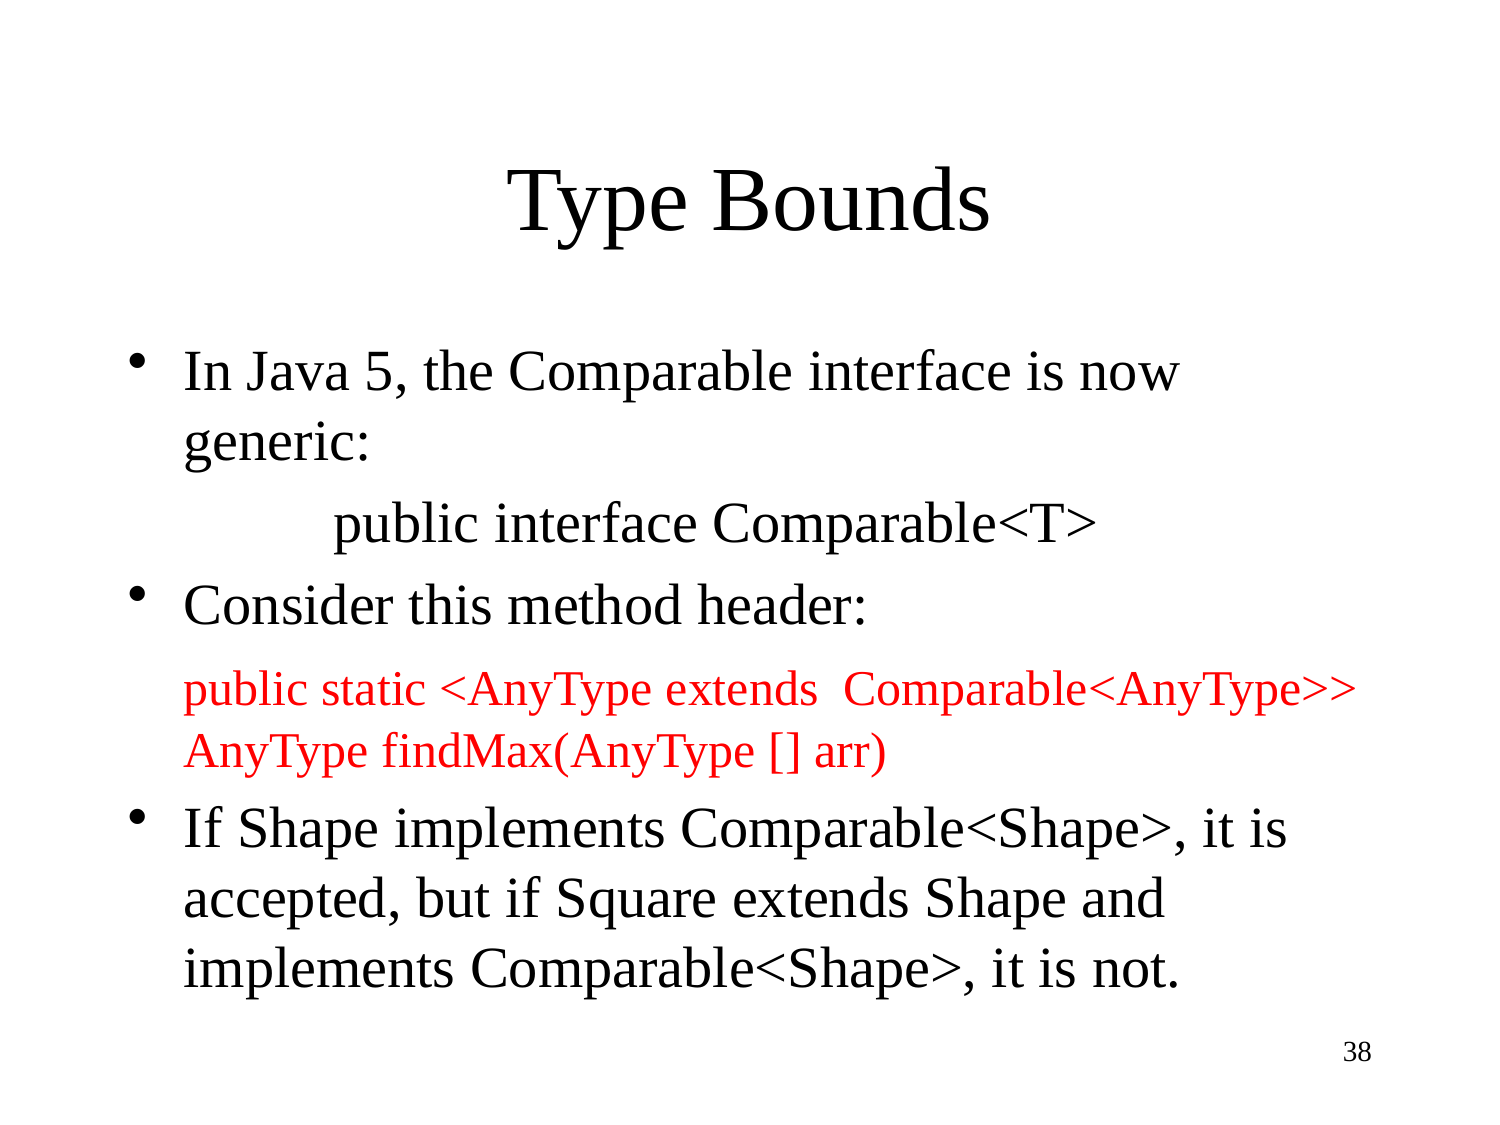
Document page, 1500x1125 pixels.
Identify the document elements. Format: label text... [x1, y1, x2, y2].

list In Java 5, the Comparable interface is now generic: public interface Comparable<T> Consider this method header: public static <AnyType extends Comparable<AnyType>> AnyType findMax(AnyType [] arr) If Shape implements Comparable<Shape>, it is accepted, but if Square extends Shape and implements Comparable<Shape>, it is not. [112, 324, 1388, 1000]
title Type Bounds [112, 99, 1388, 288]
slide_number 38 [1174, 1024, 1388, 1101]
